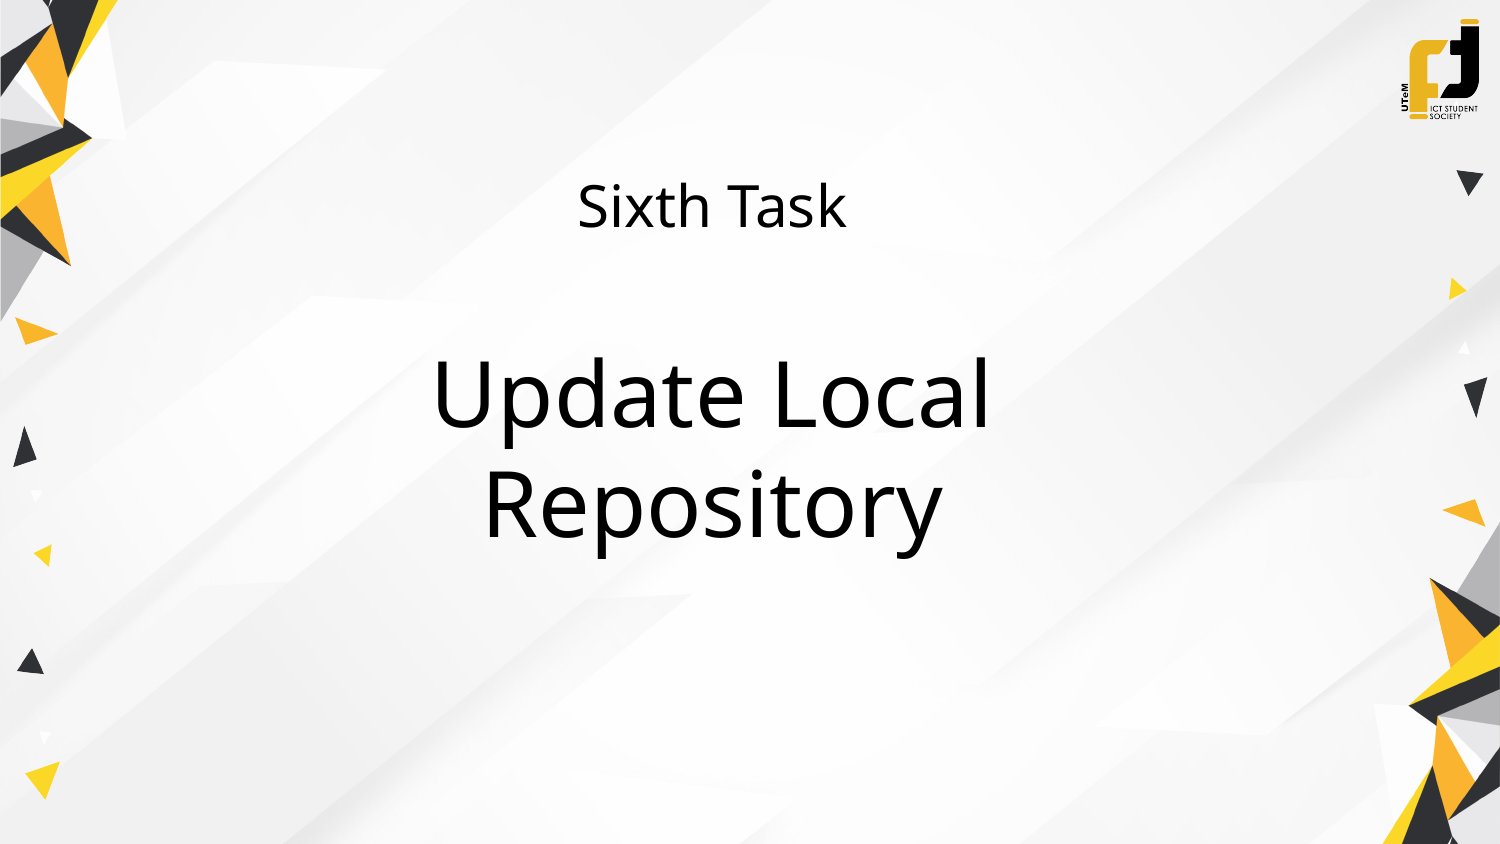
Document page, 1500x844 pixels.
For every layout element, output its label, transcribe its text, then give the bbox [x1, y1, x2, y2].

text_box Update Local Repository [290, 321, 1134, 679]
picture [1368, 19, 1500, 843]
subtitle Sixth Task [290, 154, 1134, 256]
picture [1, 1, 132, 844]
